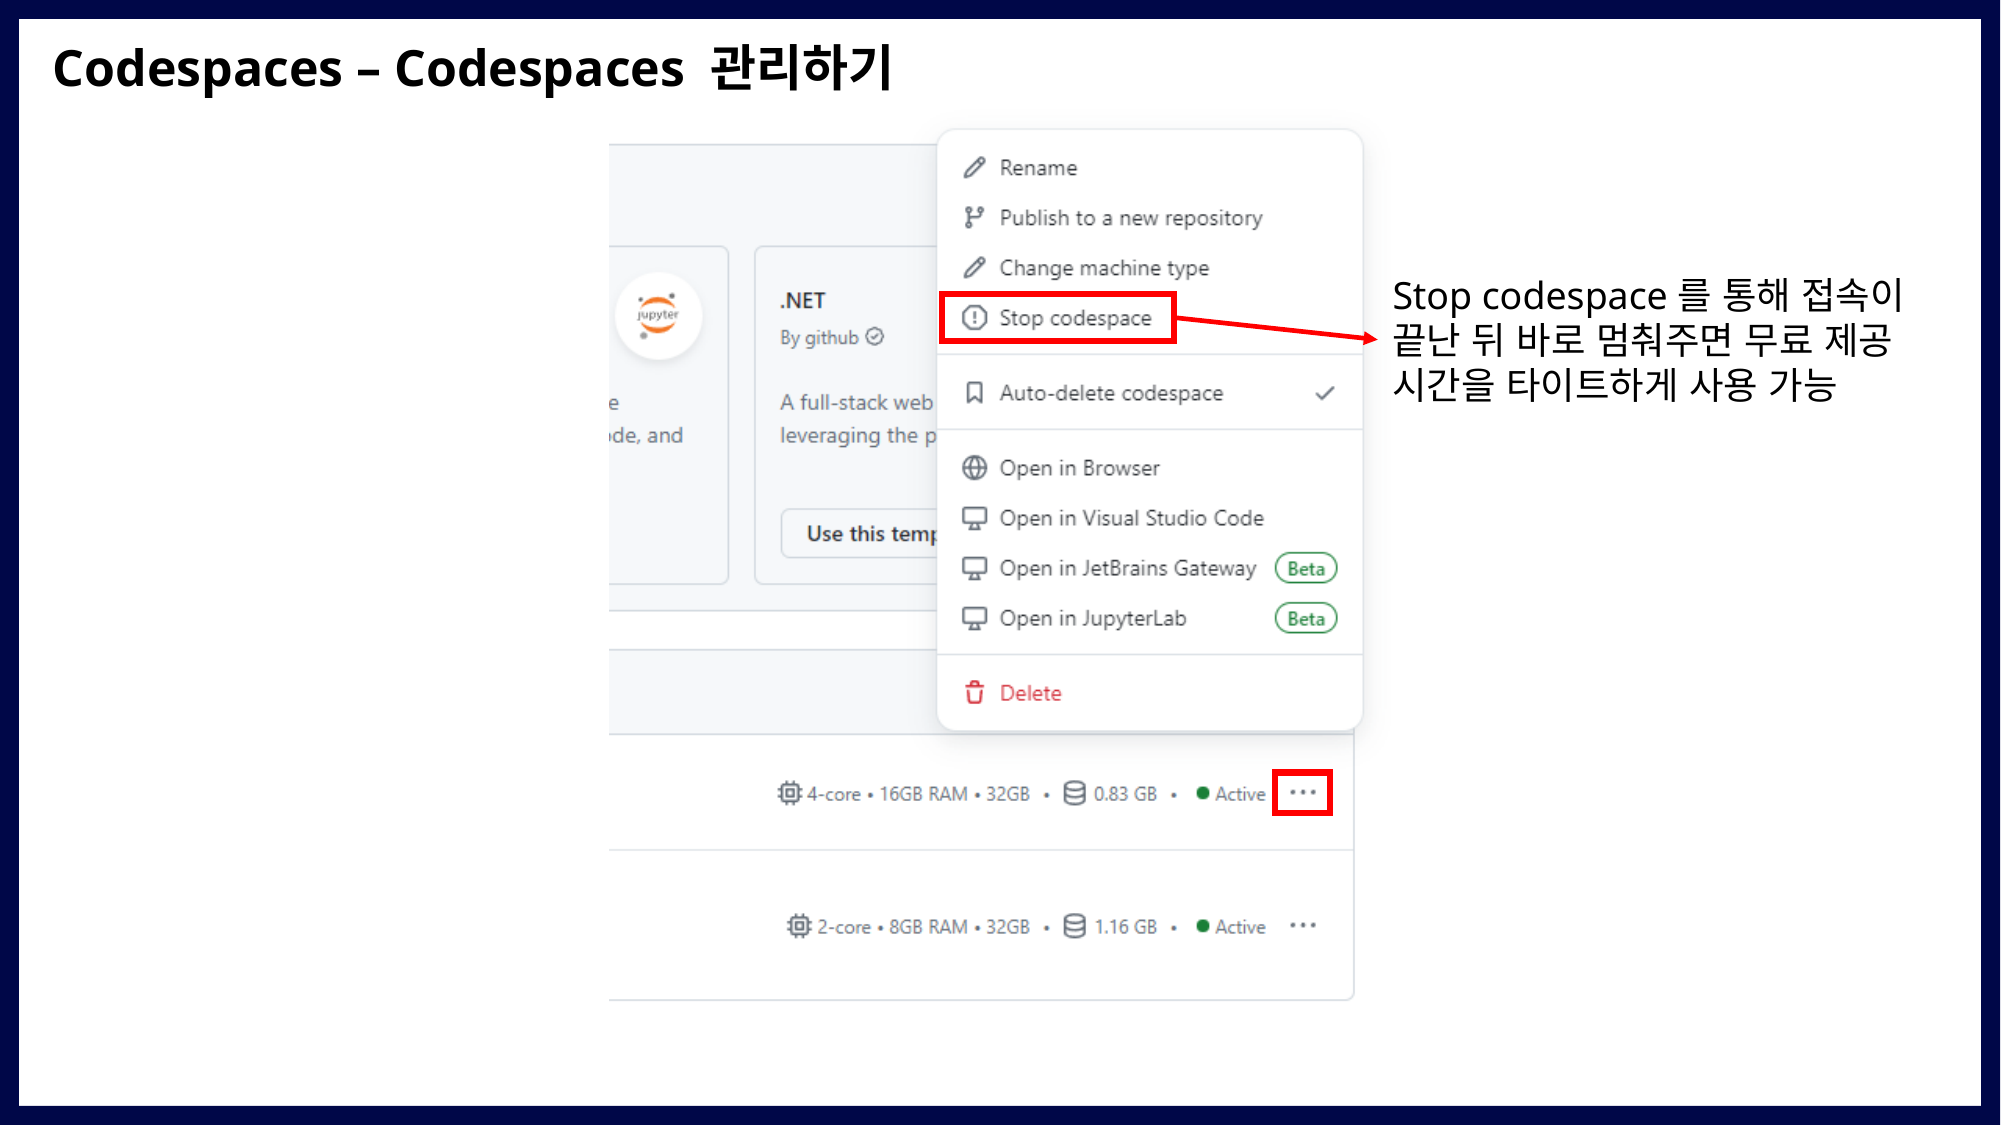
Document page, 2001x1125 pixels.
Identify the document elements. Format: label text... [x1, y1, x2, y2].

text_box Codespaces – Codespaces 관리하기 [37, 28, 910, 104]
text_box Stop codespace를 통해 접속이 끝난 뒤 바로 멈춰주면 무료 제공 시간을 타이트하게 사용 가능 [1392, 264, 1974, 415]
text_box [1173, 317, 1379, 341]
picture [608, 90, 1392, 1035]
